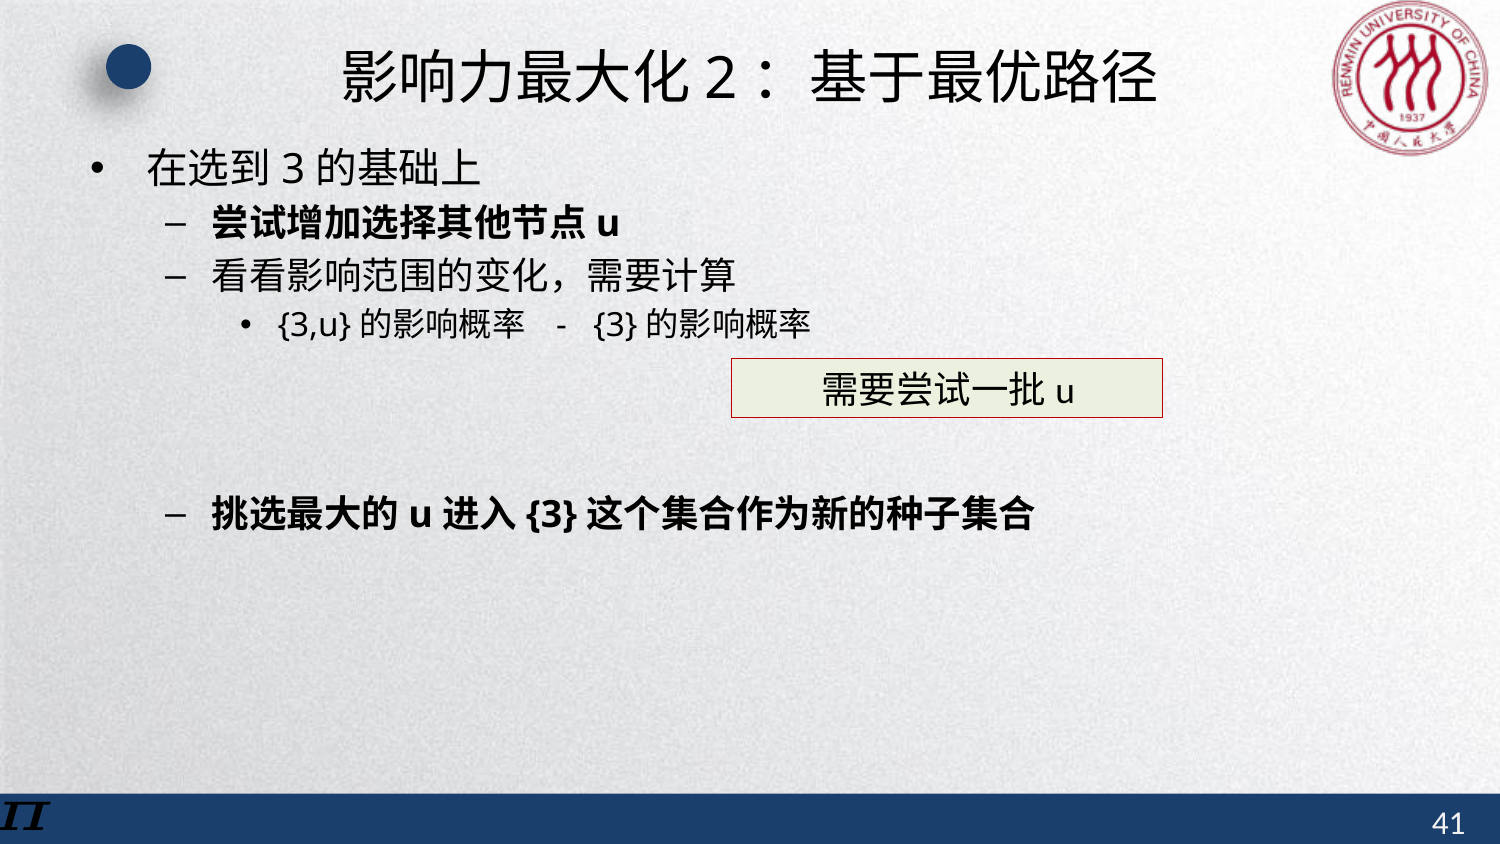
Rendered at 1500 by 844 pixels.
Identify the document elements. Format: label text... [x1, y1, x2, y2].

text_box 需要尝试一批u [731, 358, 1163, 418]
title 影响力最大化2：基于最优路径 [75, 33, 1425, 116]
picture [0, 0, 1500, 793]
